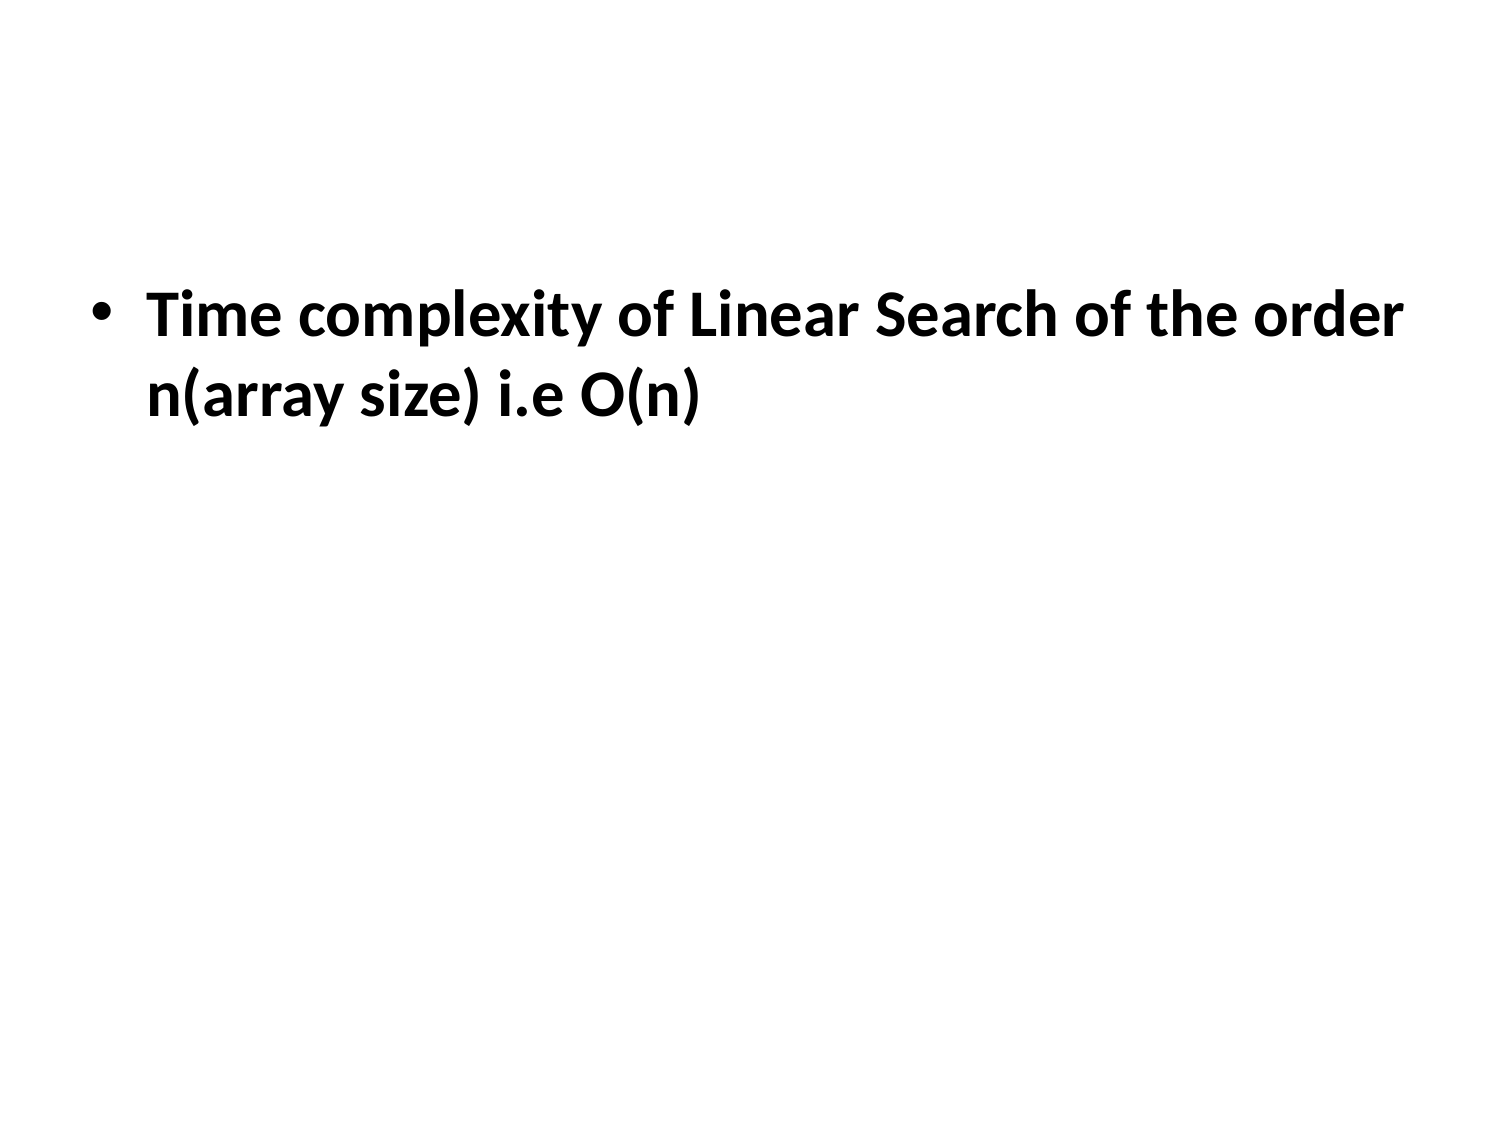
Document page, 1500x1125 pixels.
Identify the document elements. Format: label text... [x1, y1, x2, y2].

list Time complexity of Linear Search of the order n(array size) i.e O(n) [75, 262, 1425, 1005]
